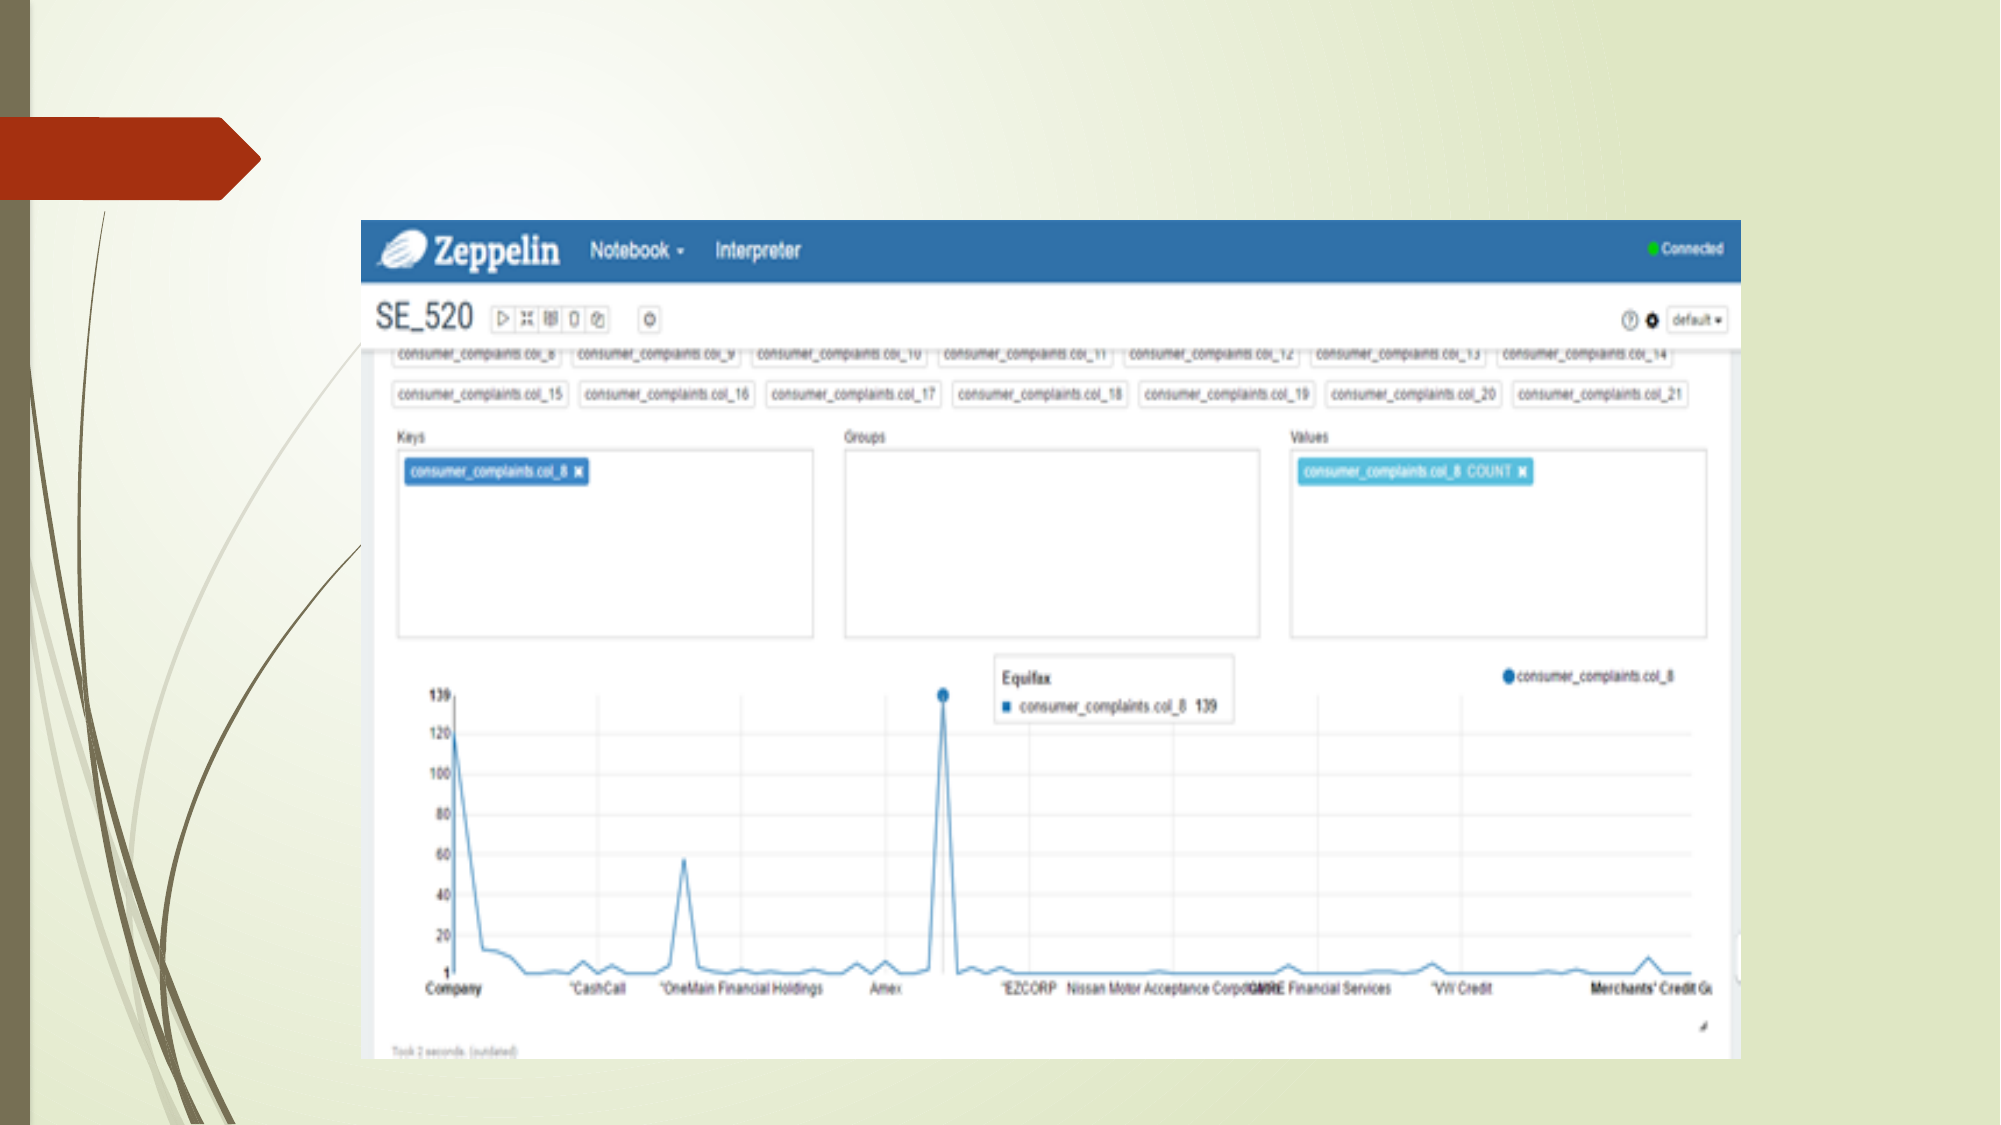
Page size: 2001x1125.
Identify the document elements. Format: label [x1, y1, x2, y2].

picture [360, 219, 1742, 1059]
